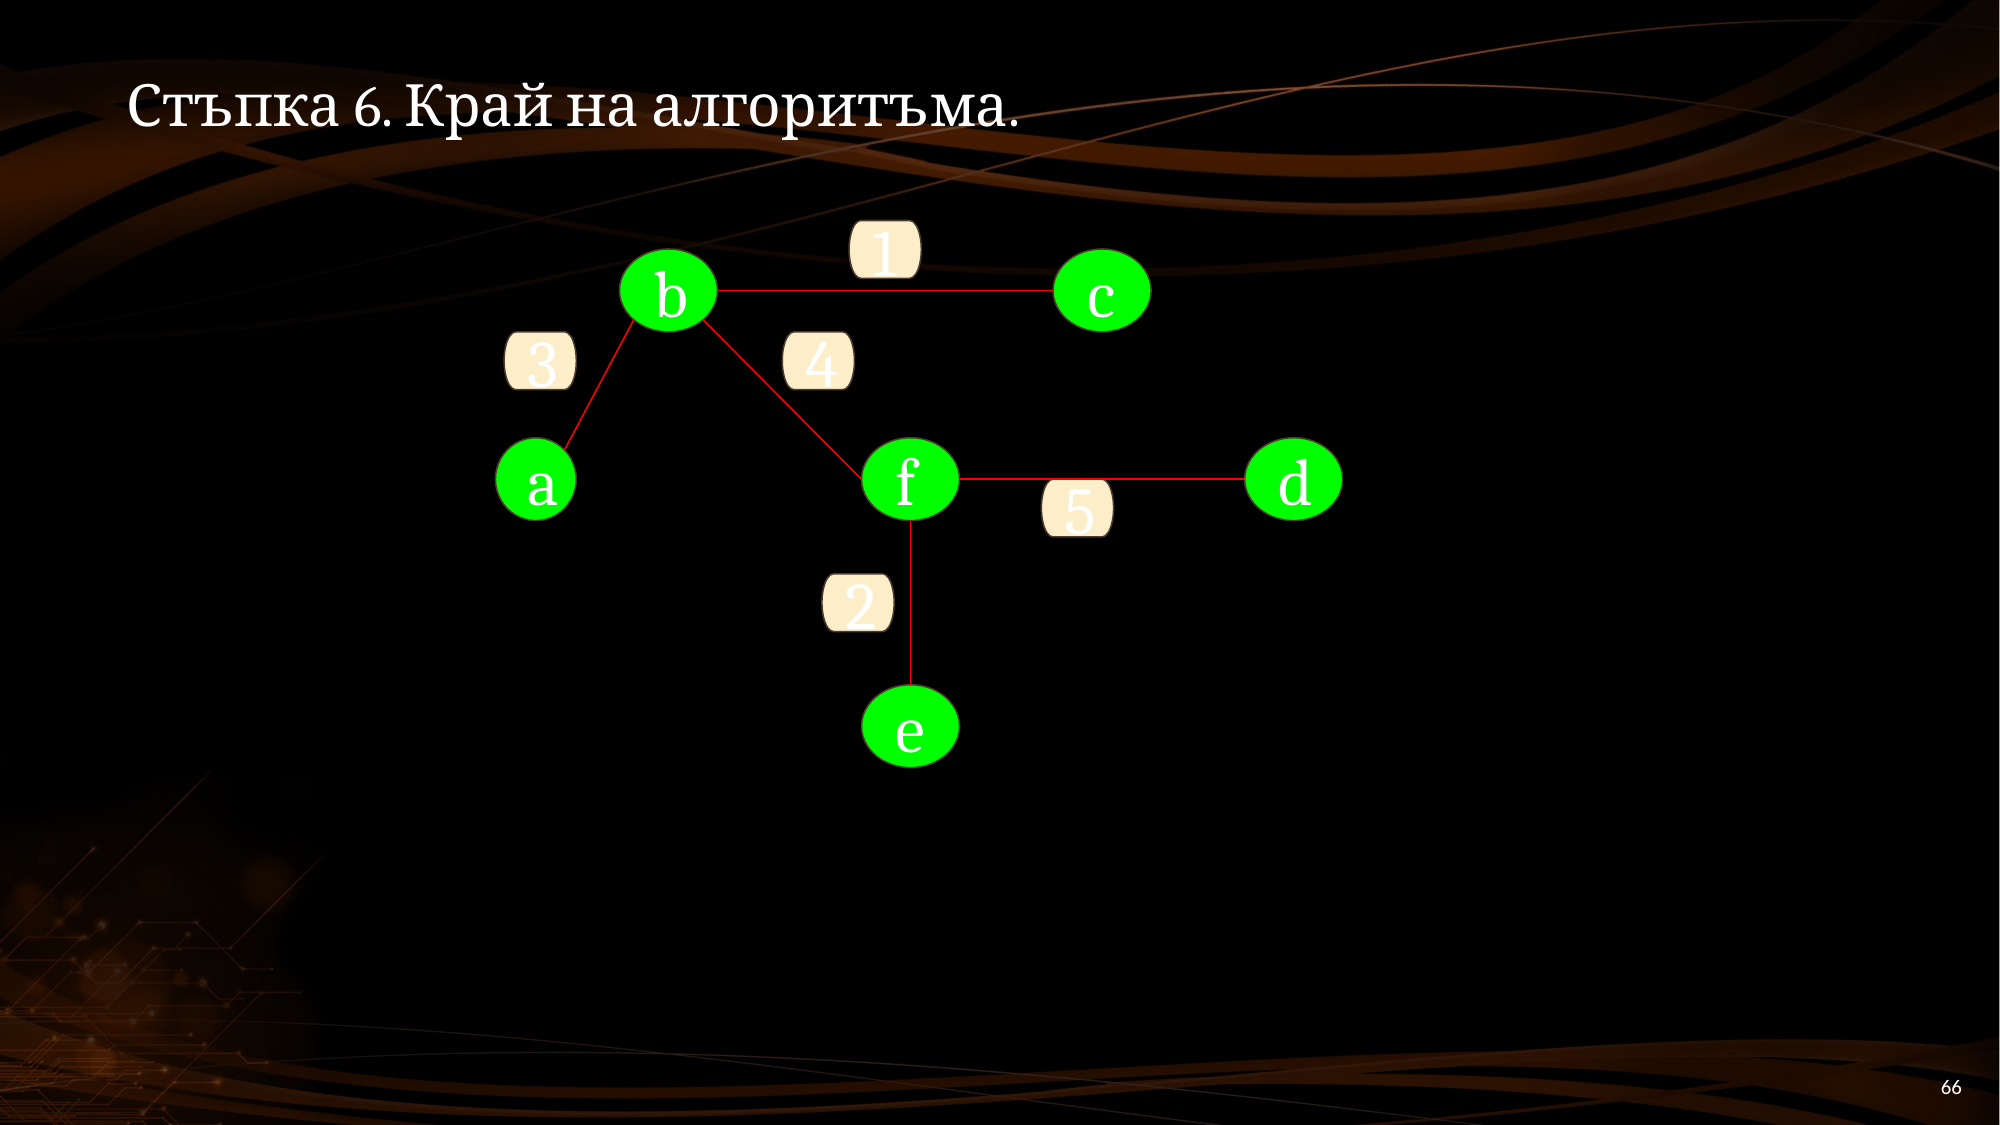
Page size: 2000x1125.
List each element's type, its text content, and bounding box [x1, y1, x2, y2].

text_box 3 [504, 331, 564, 390]
text_box 1 [849, 220, 922, 279]
text_box 2 [821, 573, 895, 632]
text_box b [619, 248, 718, 332]
text_box d [1244, 437, 1343, 521]
text_box f [861, 437, 960, 521]
text_box Стъпка 6. Край на алгоритъма. [106, 37, 1803, 175]
text_box 66 [1897, 1070, 1968, 1103]
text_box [703, 319, 862, 480]
text_box e [861, 684, 960, 768]
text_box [564, 319, 634, 450]
picture [0, 0, 2000, 1125]
text_box a [495, 437, 577, 521]
text_box 5 [1041, 480, 1114, 537]
text_box c [1053, 248, 1152, 332]
